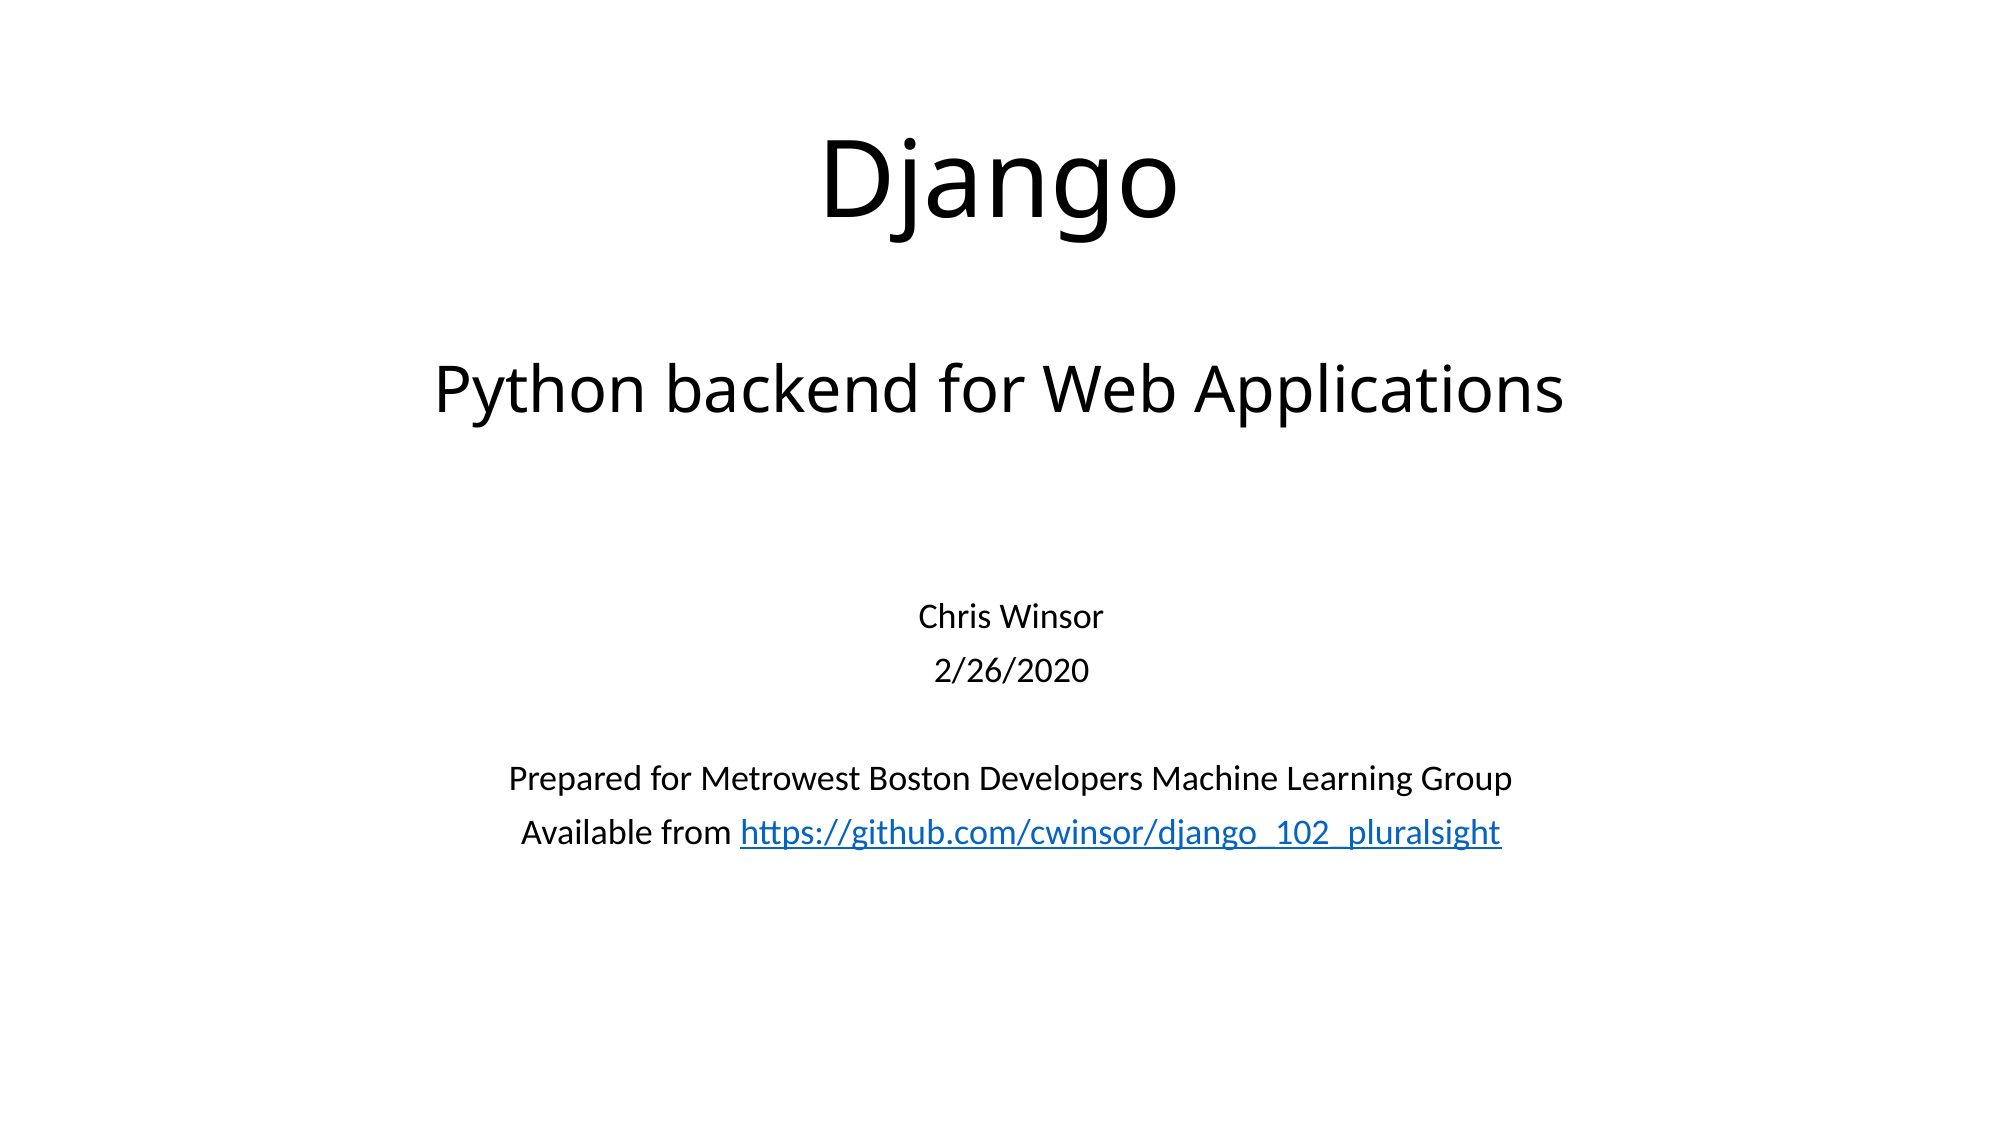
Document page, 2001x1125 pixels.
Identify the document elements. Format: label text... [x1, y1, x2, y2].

subtitle Chris Winsor 2/26/2020 Prepared for Metrowest Boston Developers Machine Learning Group Available from https://github.com/cwinsor/django_102_pluralsight [273, 590, 1750, 863]
title Django Python backend for Web Applications [249, 114, 1750, 563]
